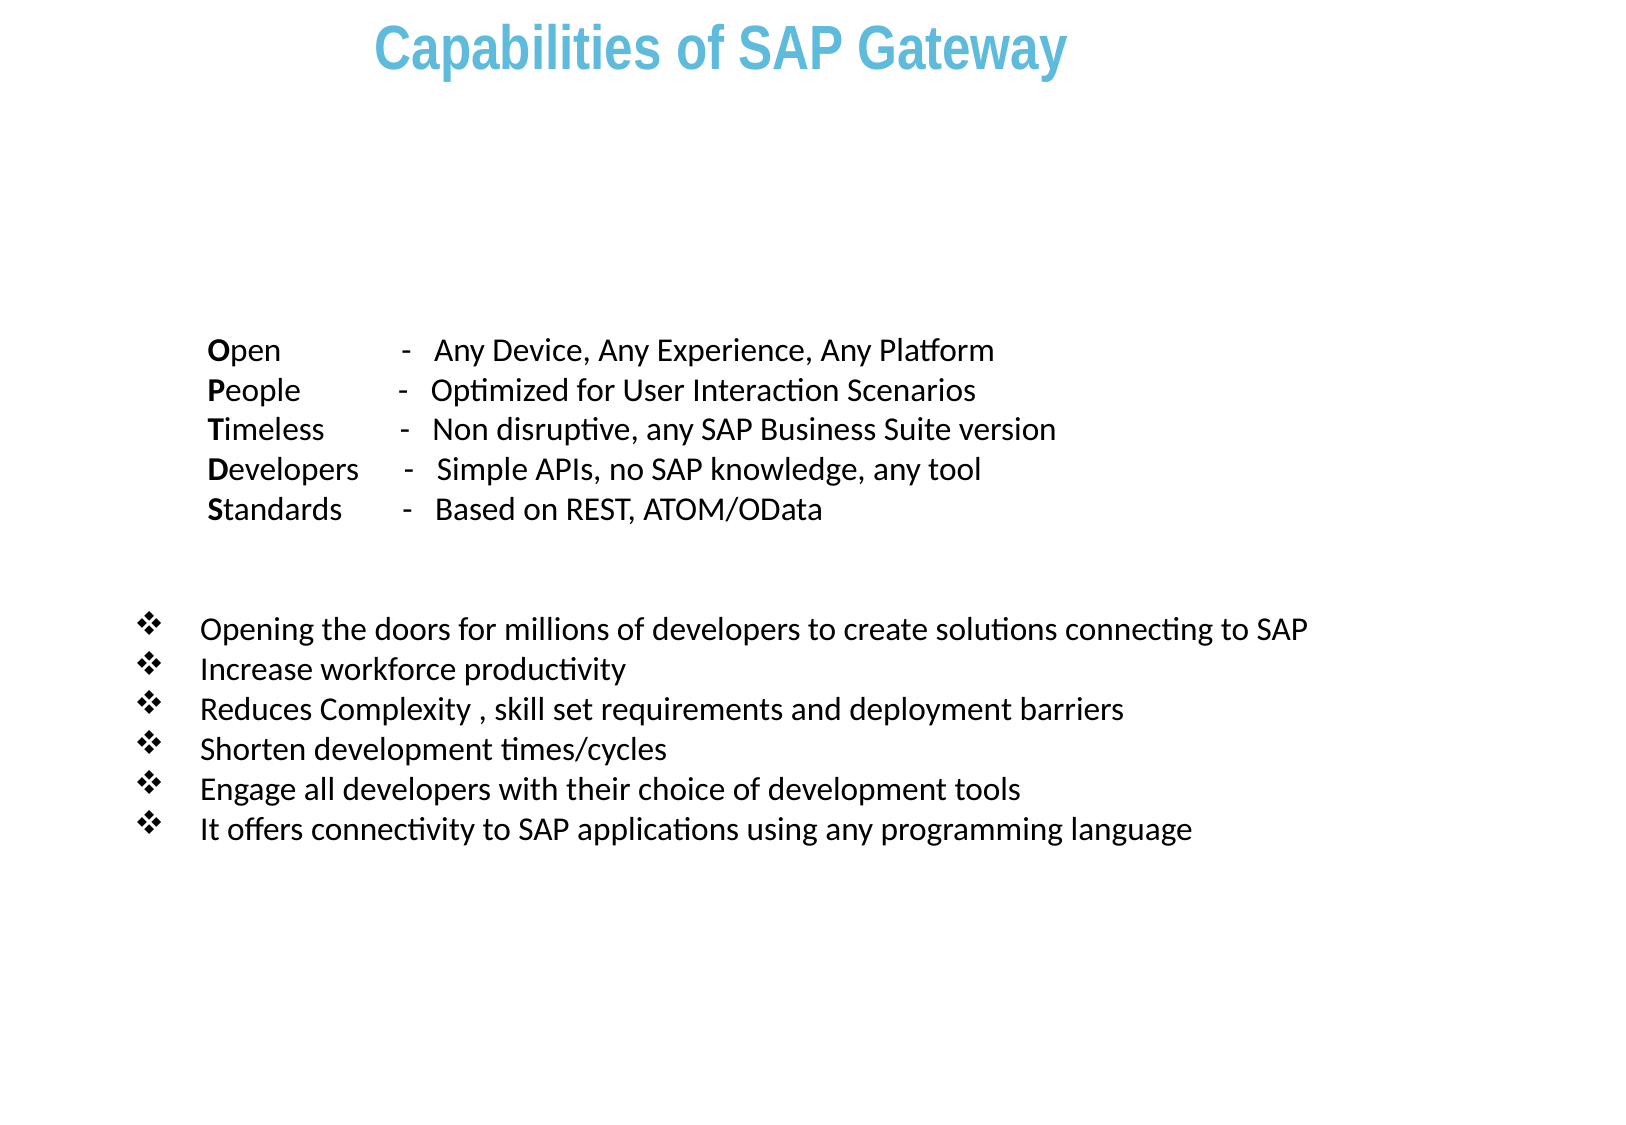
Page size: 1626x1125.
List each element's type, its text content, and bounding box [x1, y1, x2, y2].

title Capabilities of SAP Gateway [0, 0, 1321, 195]
text_box Open - Any Device, Any Experience, Any Platform People - Optimized for User Interaction Scenarios Timeless - Non disruptive, any SAP Business Suite version Developers - Simple APIs, no SAP knowledge, any tool Standards - Based on REST, ATOM/OData Opening the doors for millions of developers to create solutions connecting to SAP Increase workforce productivity Reduces Complexity , skill set requirements and deployment barriers Shorten development times/cycles Engage all developers with their choice of development tools It offers connectivity to SAP applications using any programming language [80, 208, 1474, 914]
